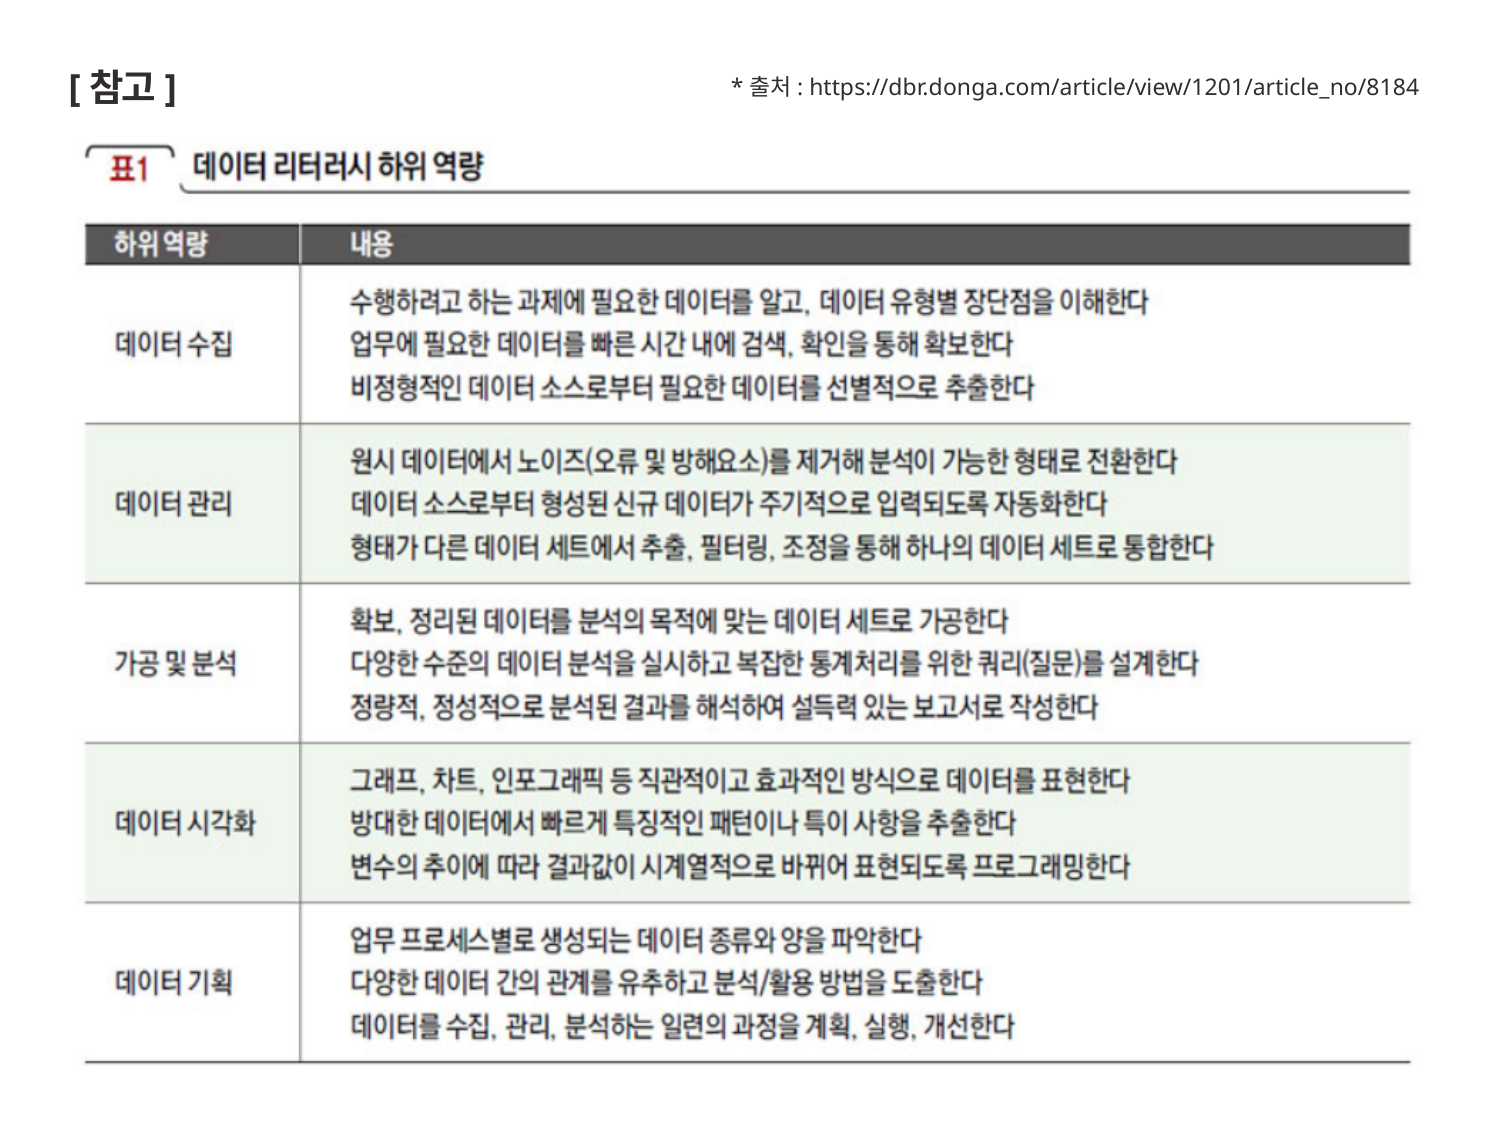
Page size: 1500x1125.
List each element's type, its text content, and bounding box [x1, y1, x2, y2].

text_box *출처: https://dbr.donga.com/article/view/1201/article_no/8184 [685, 65, 1436, 108]
text_box [참고] [53, 45, 302, 129]
picture [64, 130, 1426, 1079]
